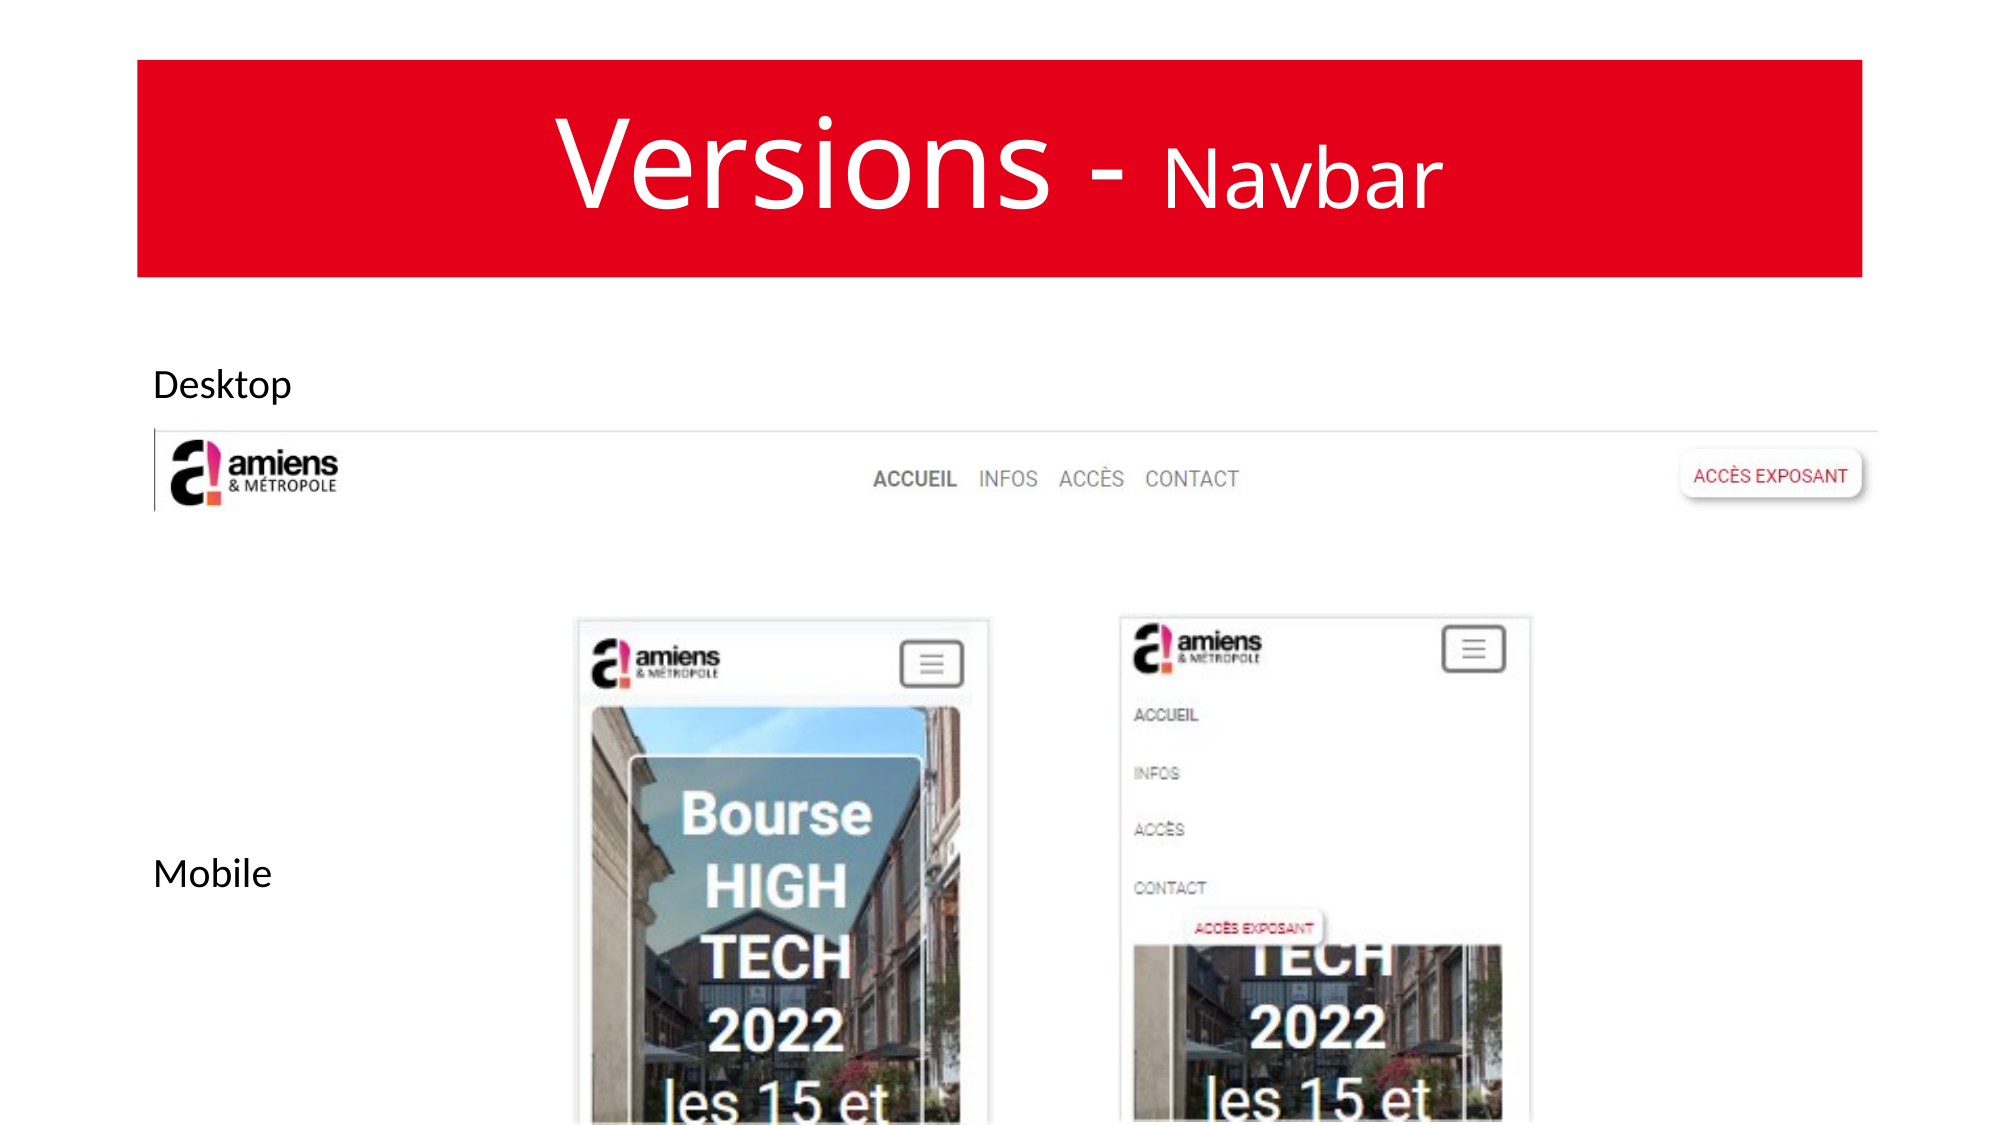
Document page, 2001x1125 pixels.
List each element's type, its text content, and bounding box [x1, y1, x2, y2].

text_box Mobile [138, 837, 288, 903]
title Versions - Navbar [137, 59, 1863, 278]
text_box Desktop [138, 349, 308, 414]
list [572, 616, 994, 1125]
picture [1118, 613, 1534, 1122]
picture [154, 428, 1879, 512]
